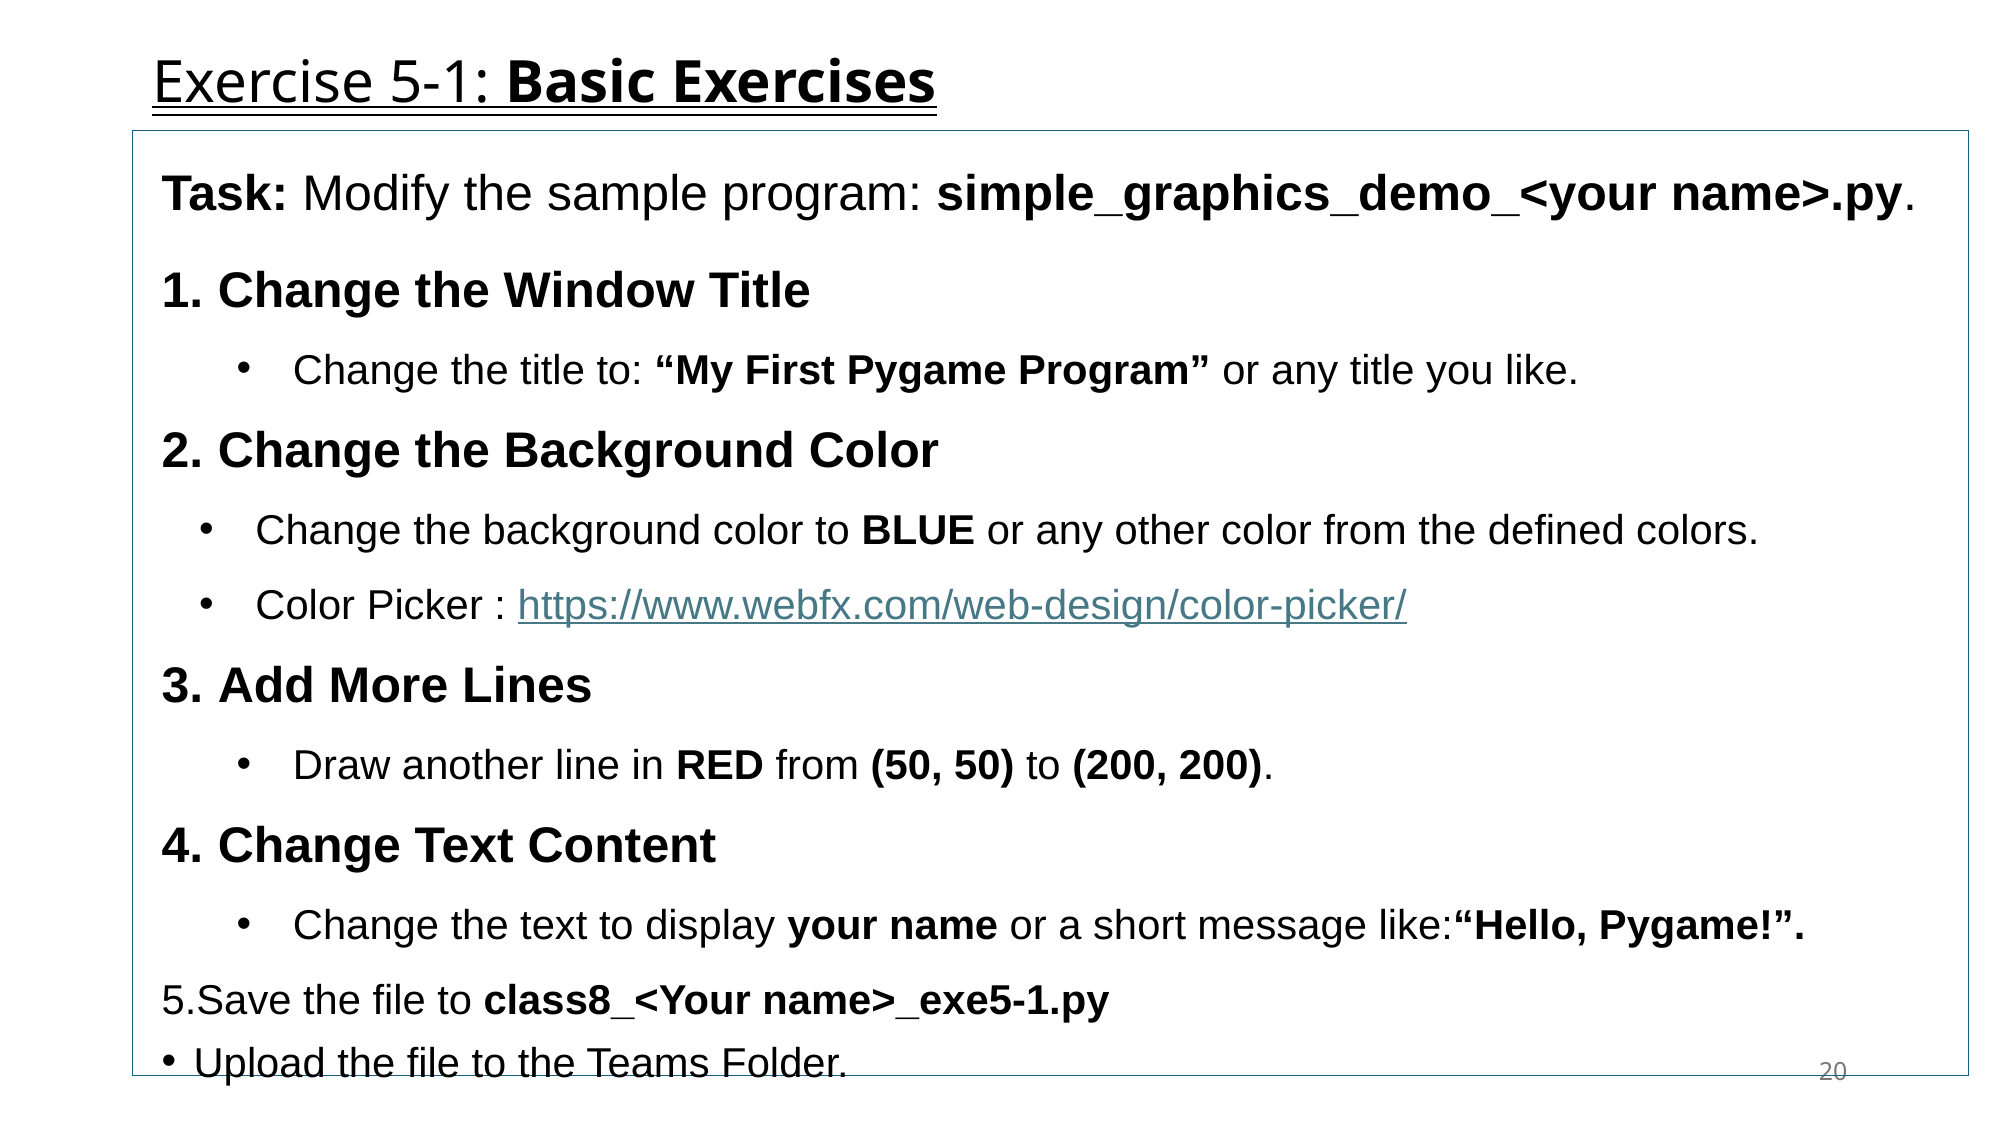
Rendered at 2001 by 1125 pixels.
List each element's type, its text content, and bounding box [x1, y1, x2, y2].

list Task: Modify the sample program: simple_graphics_demo_<your name>.py. Change the Window Title Change the title to: “My First Pygame Program” or any title you like. Change the Background Color Change the background color to BLUE or any other color from the defined colors. Color Picker : https://www.webfx.com/web-design/color-picker/ Add More Lines Draw another line in RED from (50, 50) to (200, 200). Change Text Content Change the text to display your name or a short message like:“Hello, Pygame!”. Save the file to class8_<Your name>_exe5-1.py Upload the file to the Teams Folder. [132, 130, 1969, 1076]
slide_number 20 [1412, 1042, 1863, 1103]
title Exercise 5-1: Basic Exercises [137, 59, 1863, 130]
